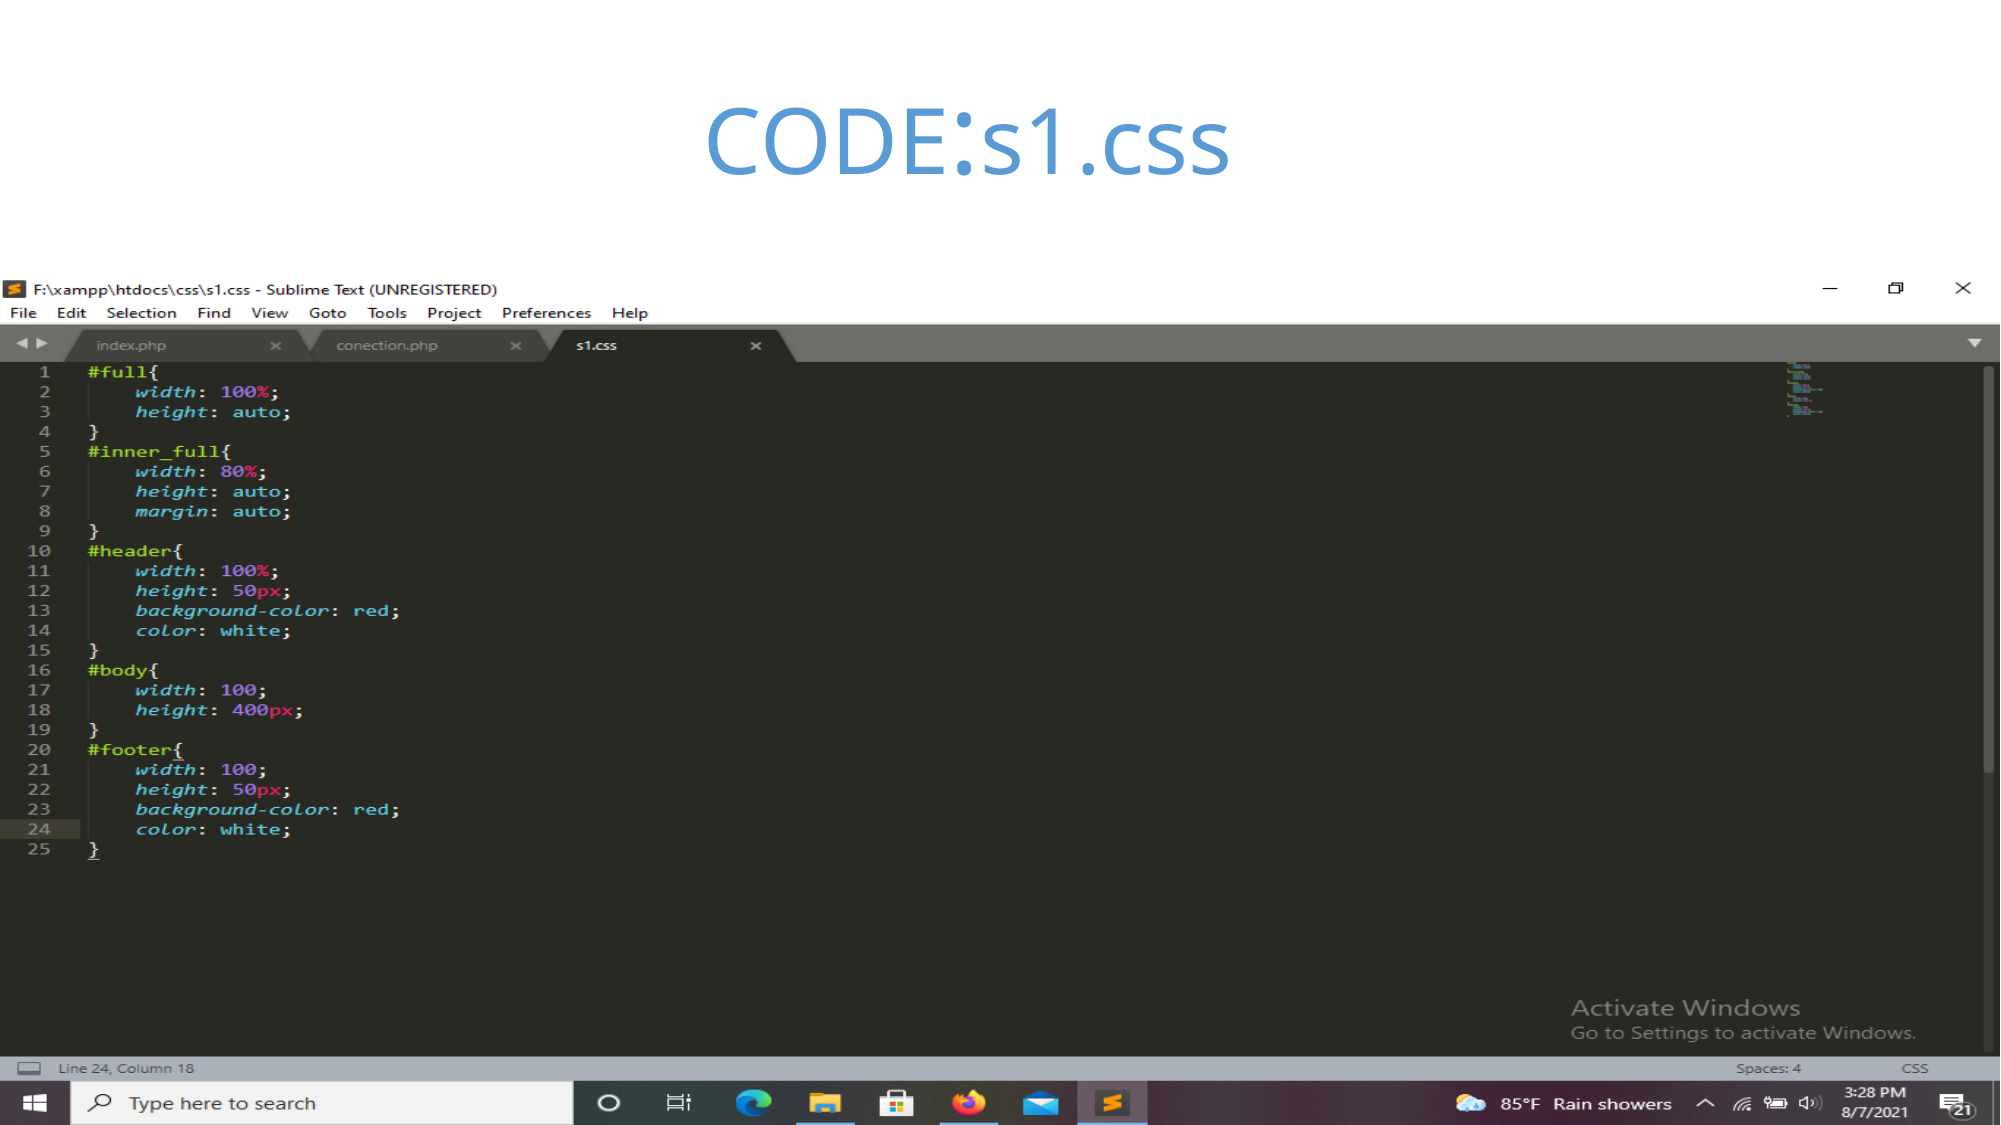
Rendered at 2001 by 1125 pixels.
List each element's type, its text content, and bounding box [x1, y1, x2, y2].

title CODE:s1.css [0, 0, 2000, 277]
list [0, 277, 2000, 1125]
